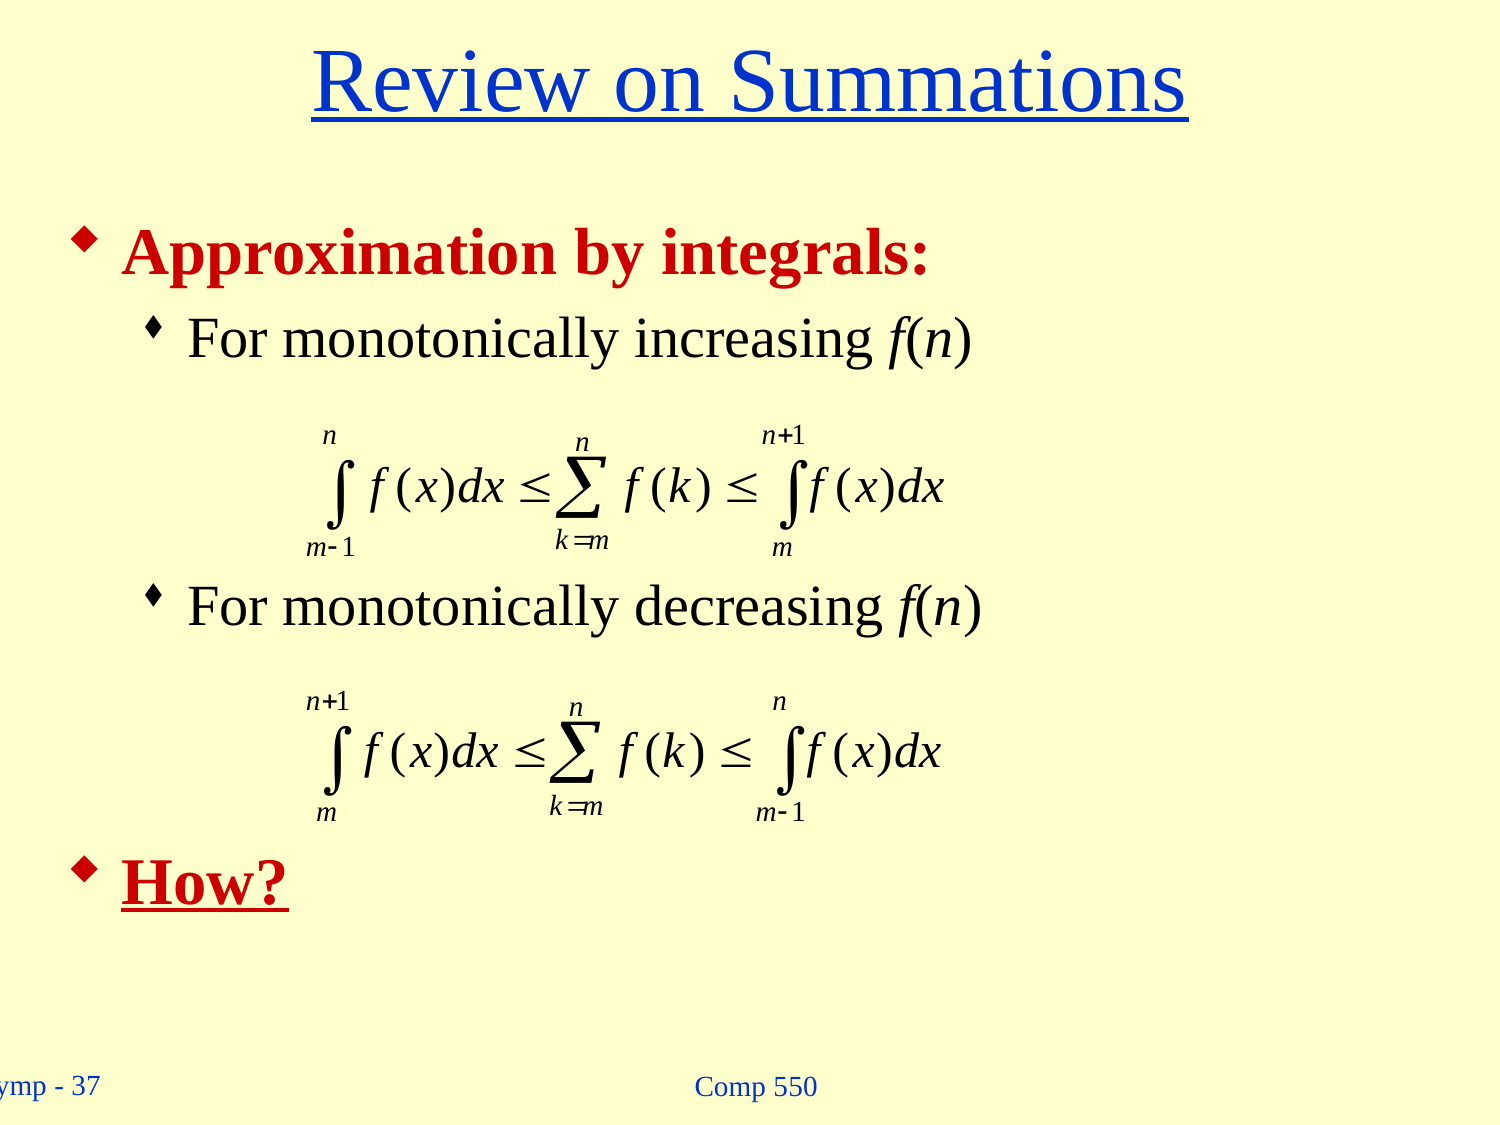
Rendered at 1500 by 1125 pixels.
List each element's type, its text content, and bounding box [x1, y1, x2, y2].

footer Comp 550 [599, 1046, 913, 1123]
list Approximation by integrals: For monotonically increasing f(n) For monotonically decreasing f(n) How? [50, 200, 1438, 1000]
title Review on Summations [0, 0, 1500, 150]
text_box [301, 681, 947, 829]
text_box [301, 416, 949, 563]
